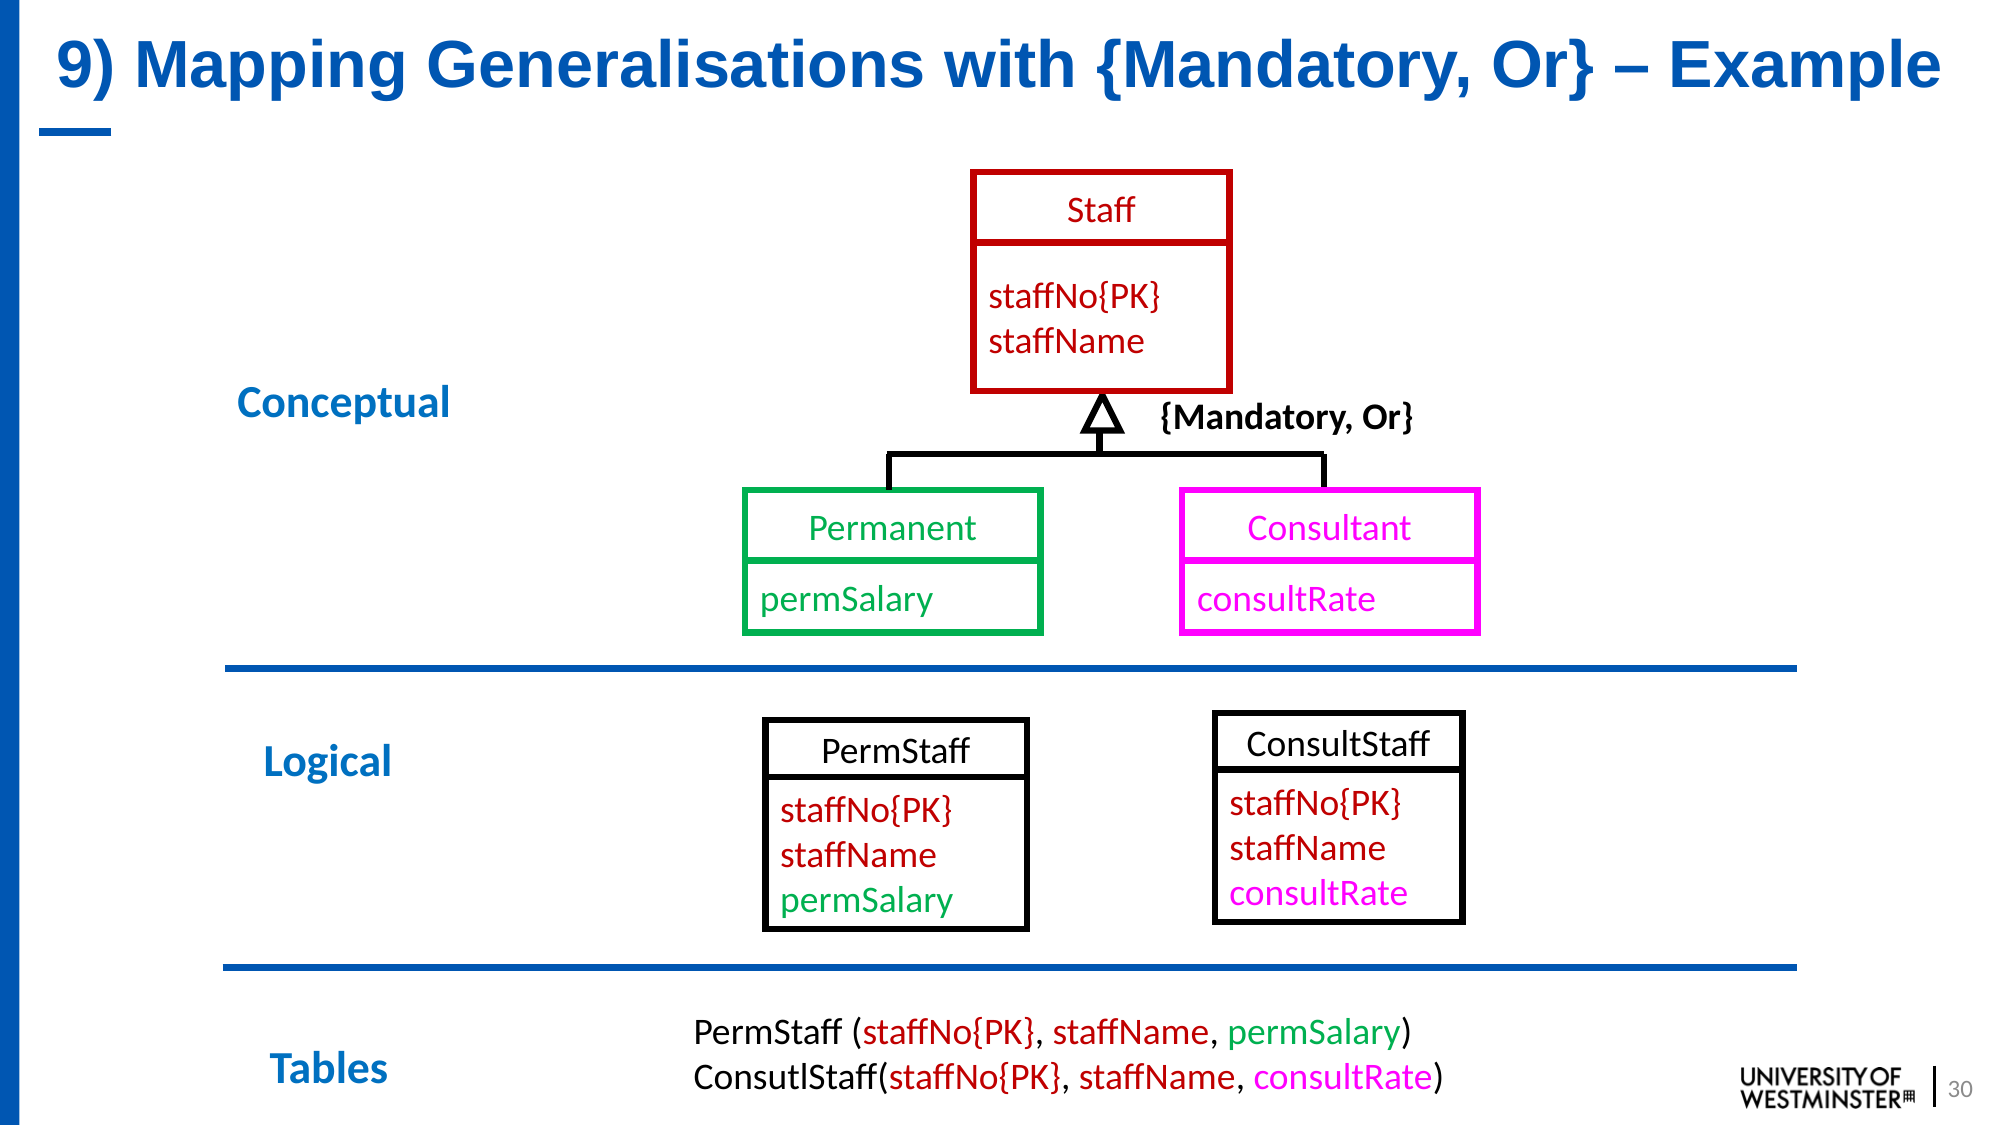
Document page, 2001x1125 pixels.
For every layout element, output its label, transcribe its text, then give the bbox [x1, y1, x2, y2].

picture [1740, 1067, 1915, 1109]
slide_number 30 [1925, 1057, 1989, 1118]
title 9) Mapping Generalisations with {Mandatory, Or} – Example [41, 0, 1989, 132]
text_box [222, 171, 1797, 1106]
